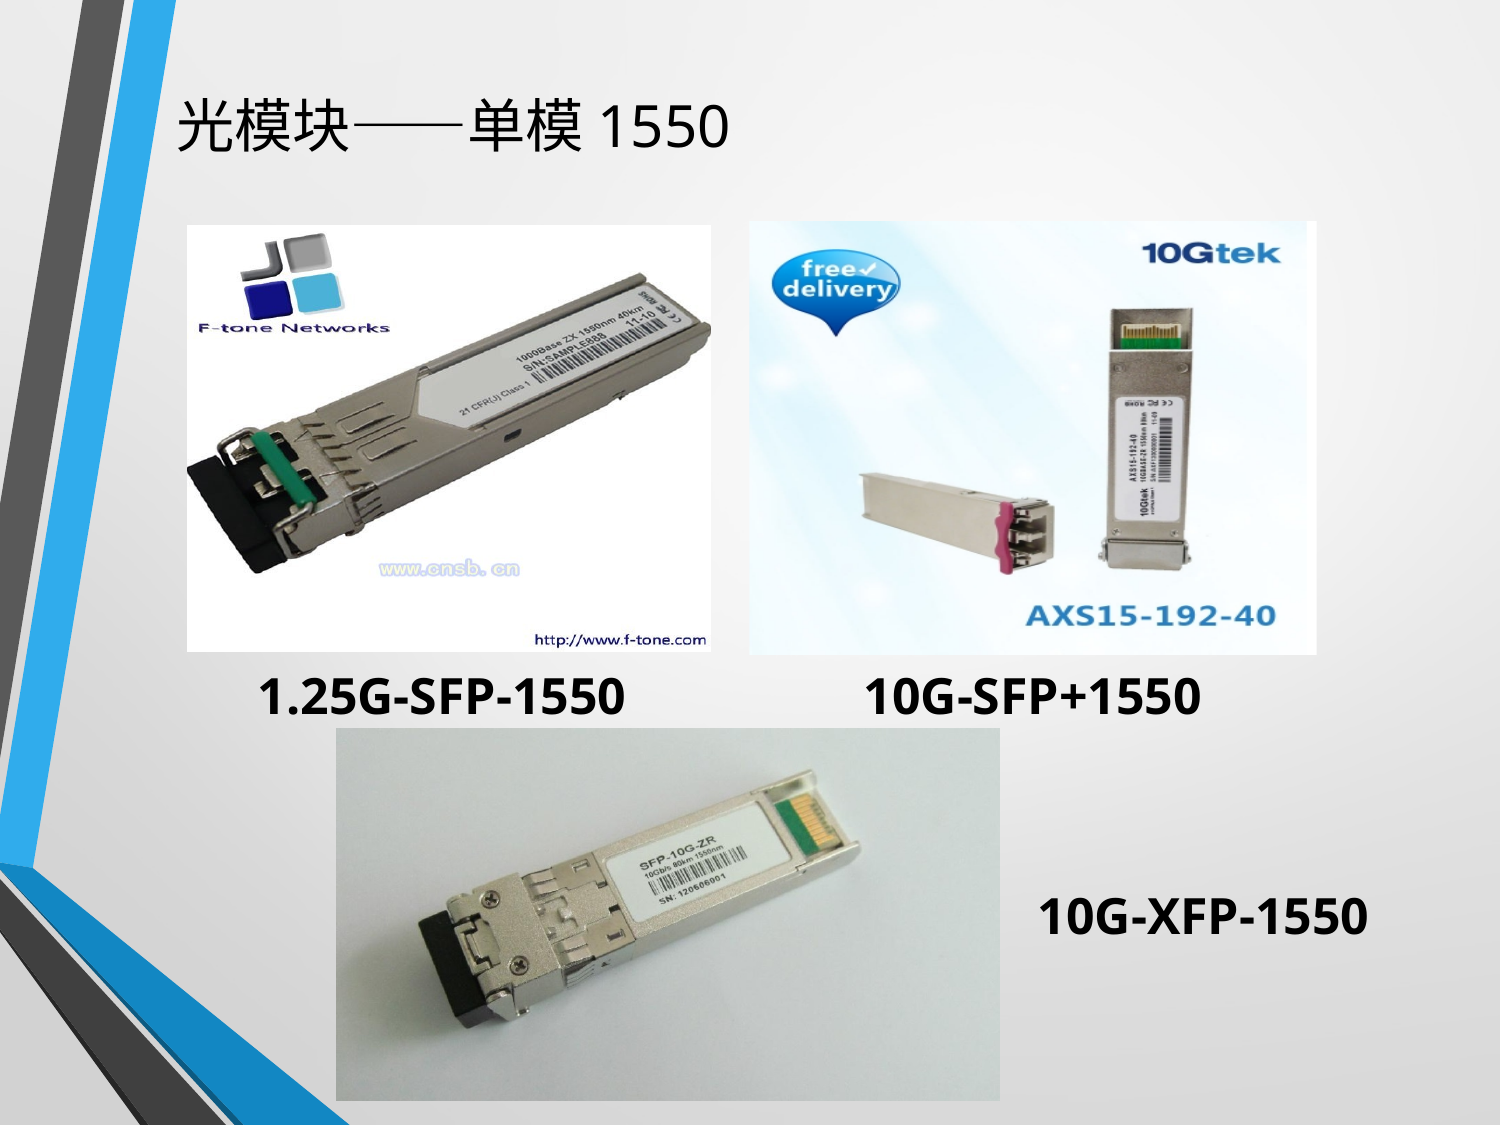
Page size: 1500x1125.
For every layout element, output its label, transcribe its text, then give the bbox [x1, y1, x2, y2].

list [186, 225, 711, 652]
list 1.25G-SFP-1550 [191, 660, 693, 729]
picture [749, 221, 1317, 656]
text_box 光模块——单模1550 [161, 74, 1425, 173]
text_box 10G-XFP-1550 [1000, 861, 1425, 967]
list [336, 728, 1000, 1101]
list 10G-SFP+1550 [737, 665, 1329, 724]
